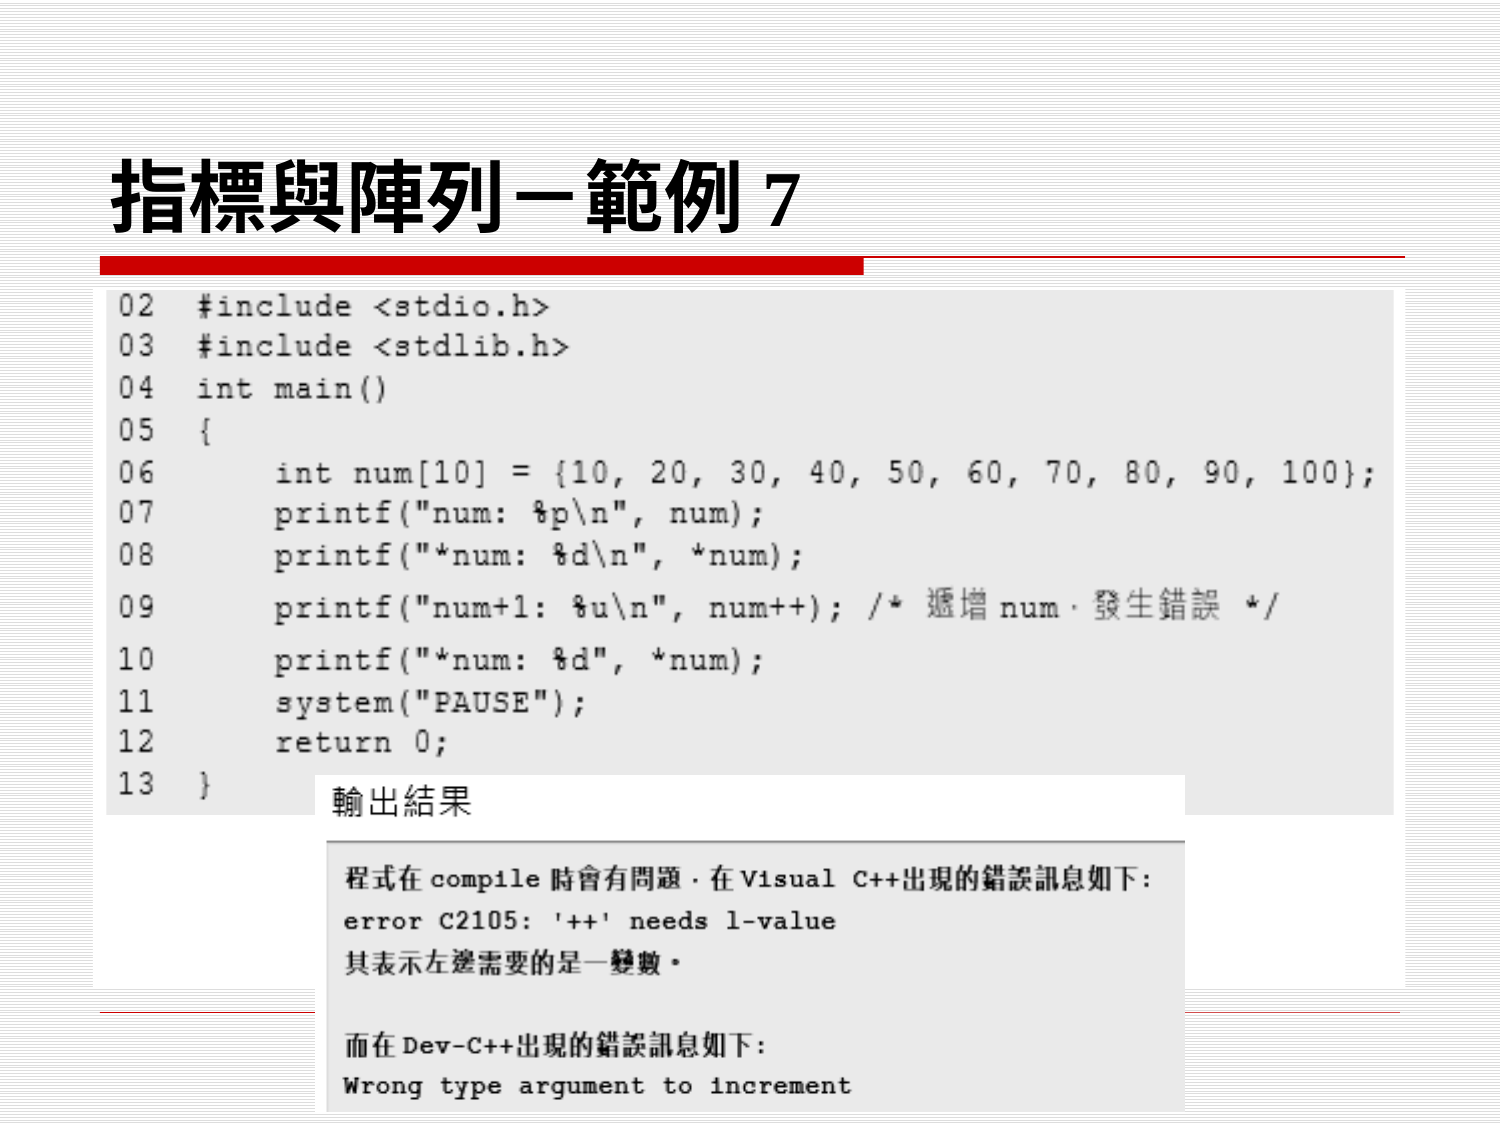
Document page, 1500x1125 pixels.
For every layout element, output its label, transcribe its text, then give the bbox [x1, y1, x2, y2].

list [92, 287, 1406, 988]
picture [105, 290, 1394, 1112]
title 指標與陣列－範例7 [94, 50, 1407, 250]
